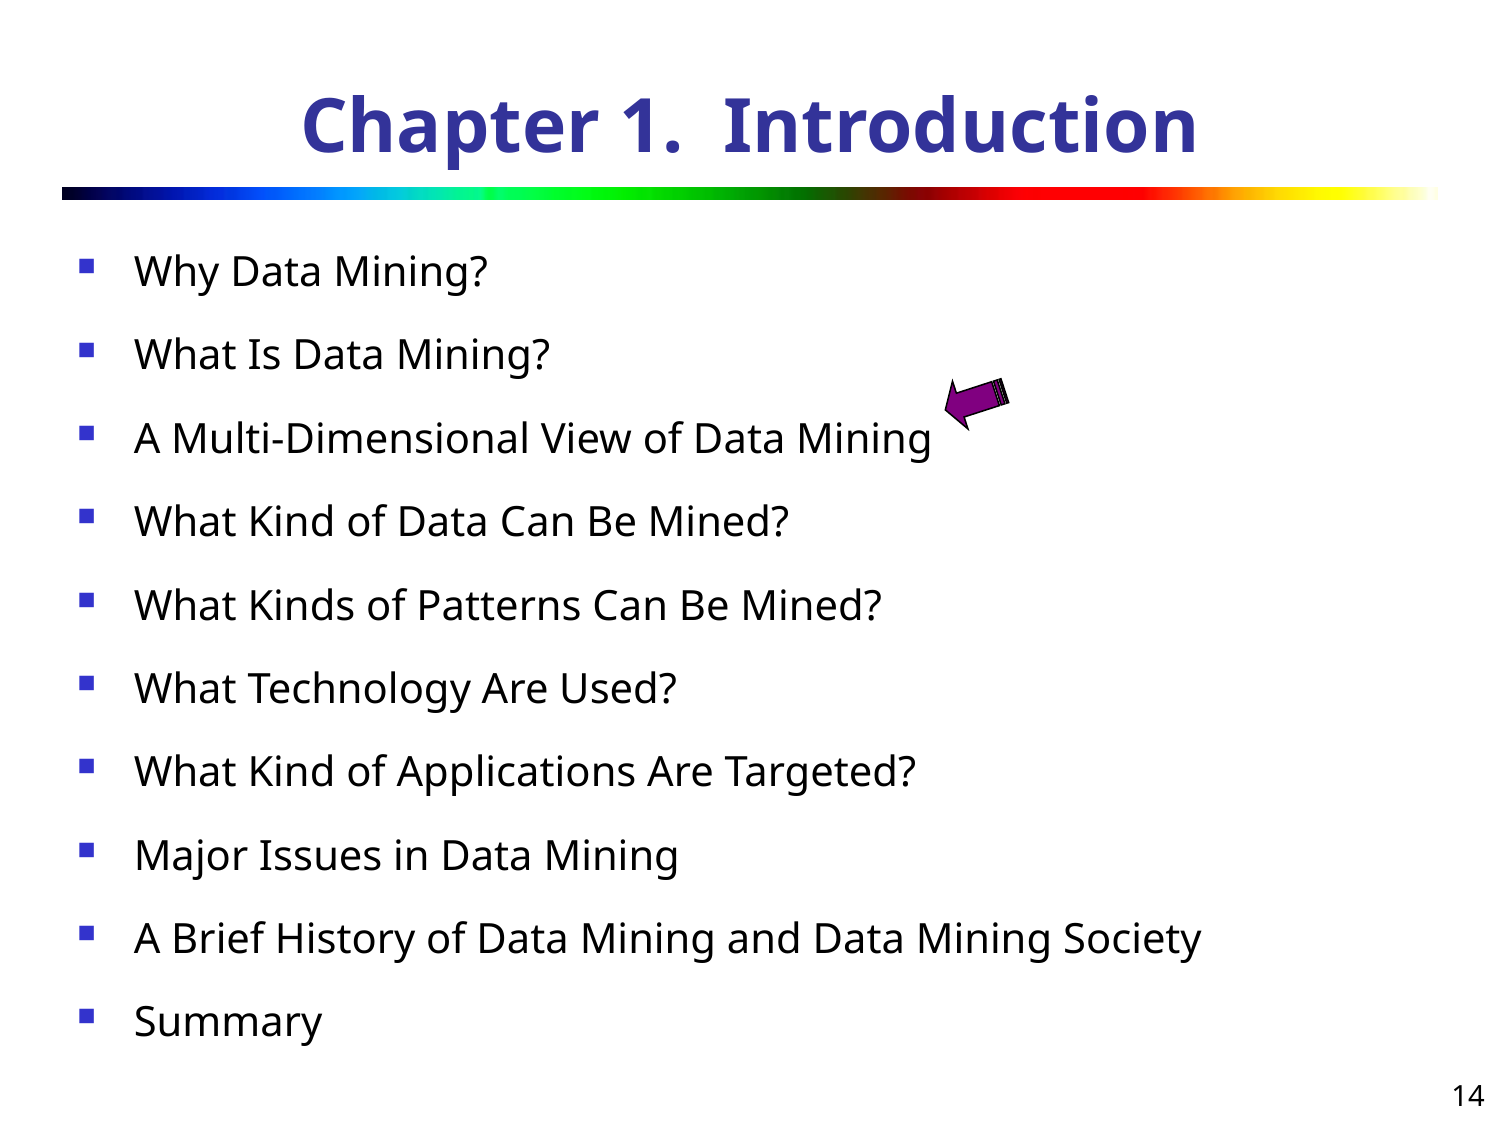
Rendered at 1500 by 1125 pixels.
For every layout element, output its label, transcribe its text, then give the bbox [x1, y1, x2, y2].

title Chapter 1. Introduction [62, 37, 1438, 175]
picture [382, 187, 1438, 200]
slide_number 14 [1187, 1049, 1500, 1125]
text_box [945, 378, 1009, 429]
picture [62, 187, 355, 200]
list Why Data Mining? What Is Data Mining? A Multi-Dimensional View of Data Mining What Kind of Data Can Be Mined? What Kinds of Patterns Can Be Mined? What Technology Are Used? What Kind of Applications Are Targeted? Major Issues in Data Mining A Brief History of Data Mining and Data Mining Society Summary [62, 212, 1413, 1075]
